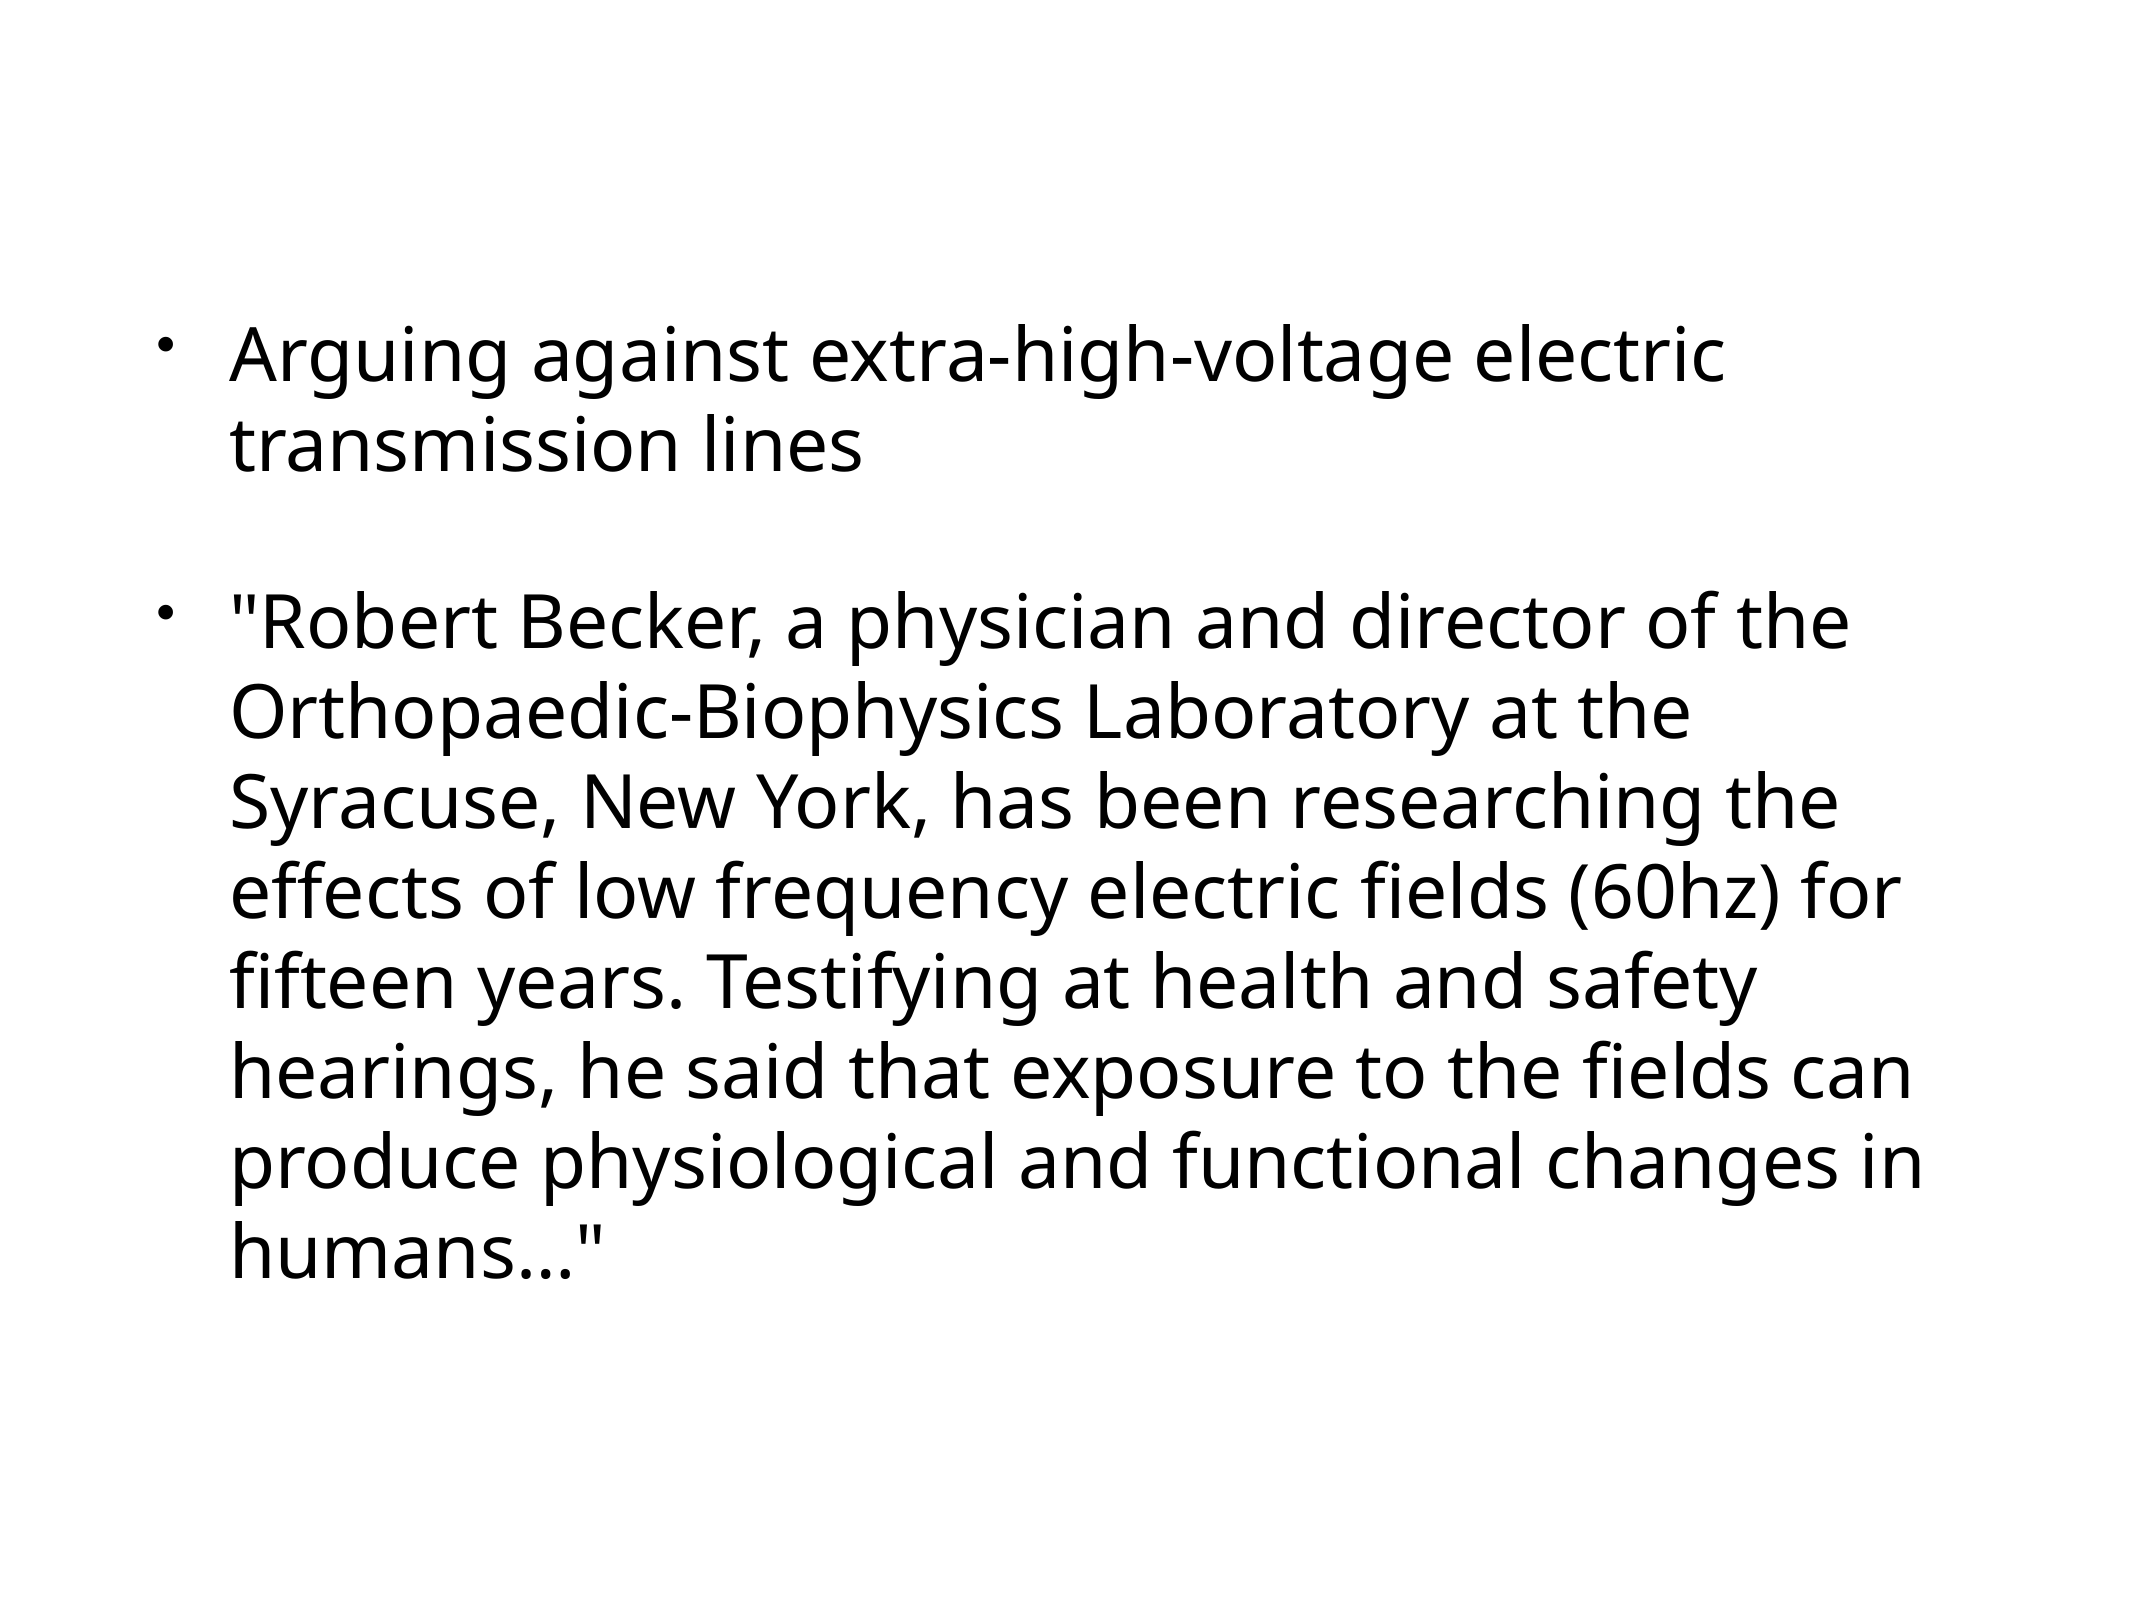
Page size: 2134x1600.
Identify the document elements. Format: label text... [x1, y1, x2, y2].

list Arguing against extra-high-voltage electric transmission lines "Robert Becker, a physician and director of the Orthopaedic-Biophysics Laboratory at the Syracuse, New York, has been researching the effects of low frequency electric fields (60hz) for fifteen years. Testifying at health and safety hearings, he said that exposure to the fields can produce physiological and functional changes in humans…" [155, 207, 1978, 1393]
